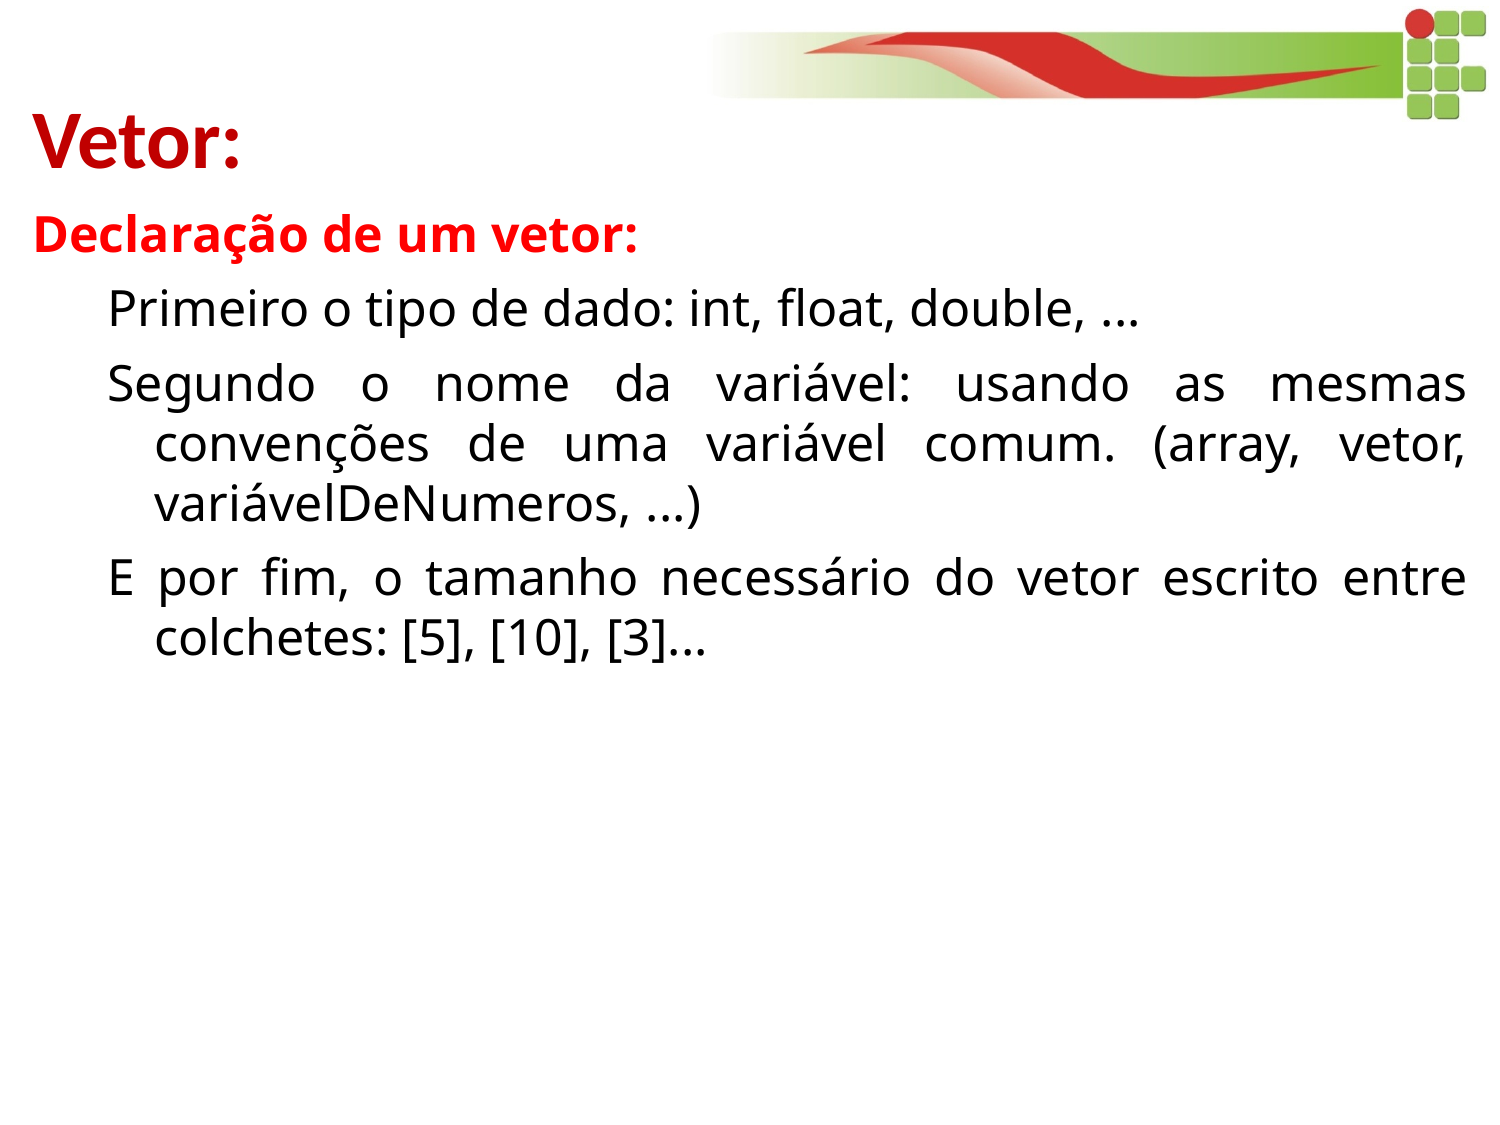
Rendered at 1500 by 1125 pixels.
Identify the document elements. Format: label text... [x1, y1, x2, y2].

picture [703, 6, 1489, 122]
text_box Vetor: Declaração de um vetor: Primeiro o tipo de dado: int, float, double, ... Segundo o nome da variável: usando as mesmas convenções de uma variável comum. (array, vetor, variávelDeNumeros, ...) E por fim, o tamanho necessário do vetor escrito entre colchetes: [5], [10], [3]... [17, 78, 1483, 986]
